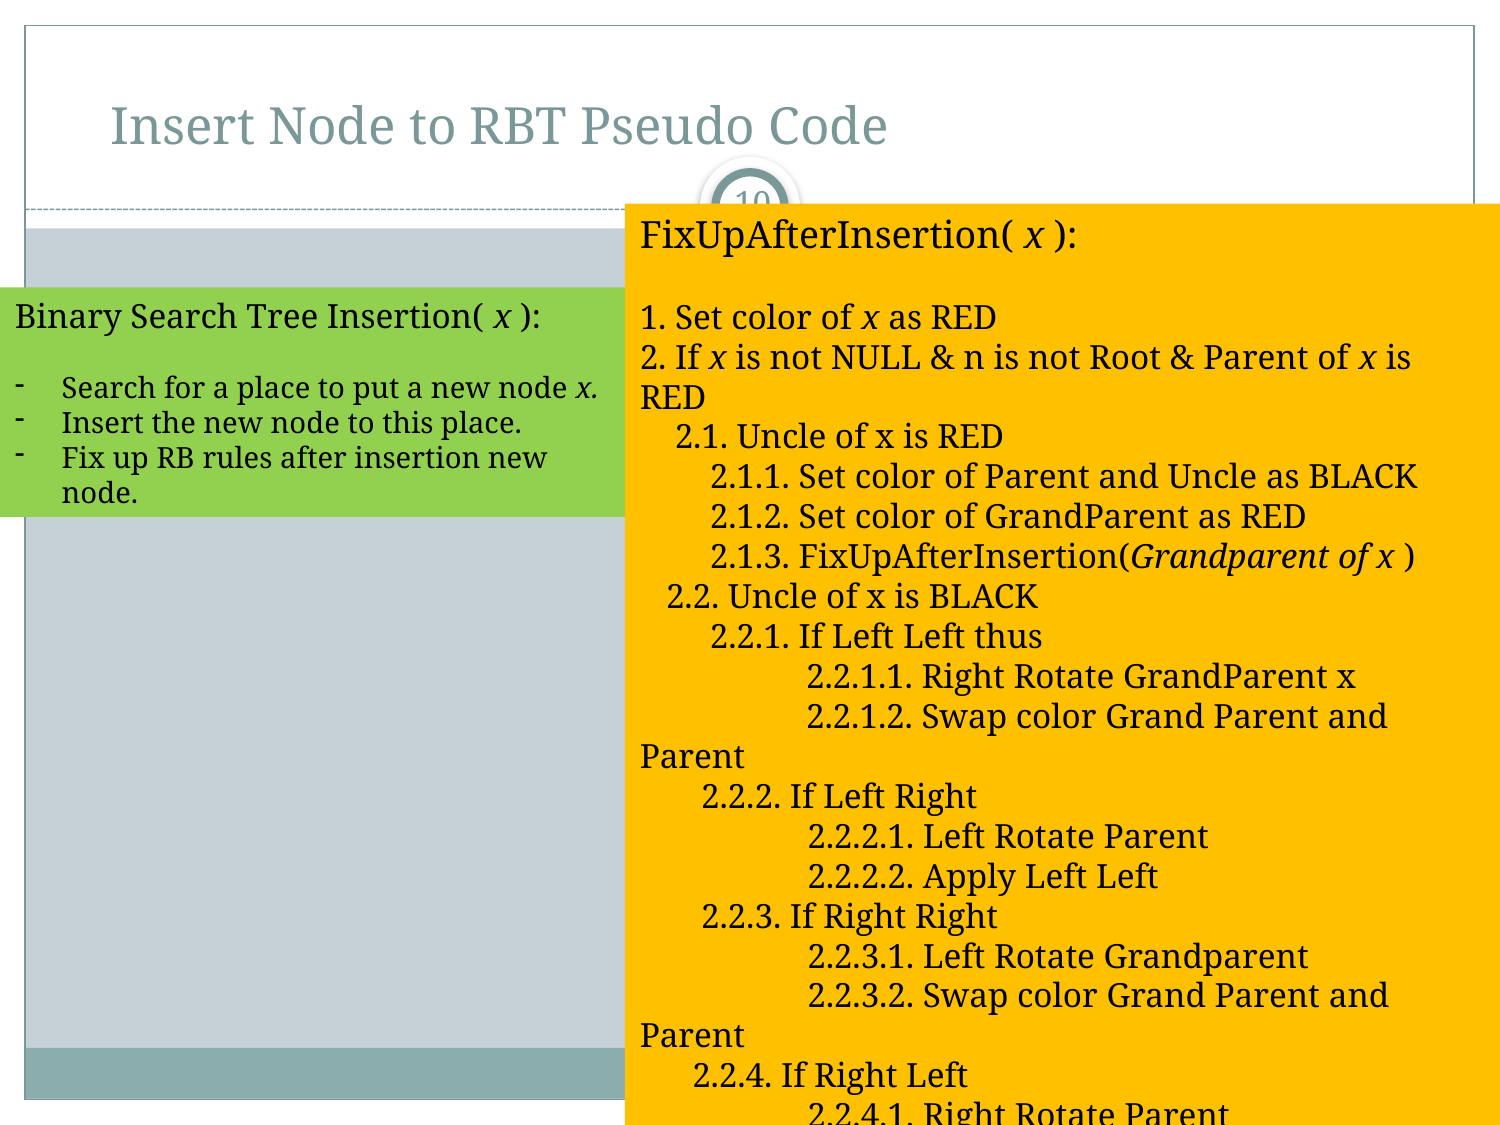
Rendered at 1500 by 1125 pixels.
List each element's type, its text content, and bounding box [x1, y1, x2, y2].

text_box FixUpAfterInsertion( x ): 1. Set color of x as RED 2. If x is not NULL & n is not Root & Parent of x is RED 2.1. Uncle of x is RED 2.1.1. Set color of Parent and Uncle as BLACK 2.1.2. Set color of GrandParent as RED 2.1.3. FixUpAfterInsertion(Grandparent of x ) 2.2. Uncle of x is BLACK 2.2.1. If Left Left thus 2.2.1.1. Right Rotate GrandParent x 2.2.1.2. Swap color Grand Parent and Parent 2.2.2. If Left Right 2.2.2.1. Left Rotate Parent 2.2.2.2. Apply Left Left 2.2.3. If Right Right 2.2.3.1. Left Rotate Grandparent 2.2.3.2. Swap color Grand Parent and Parent 2.2.4. If Right Left 2.2.4.1. Right Rotate Parent 2.2.4.2. Apply Right Right 3. Set Color of Root as BLACK [624, 203, 1500, 1125]
slide_number 10 [715, 168, 791, 203]
title Insert Node to RBT Pseudo Code [49, 37, 950, 162]
text_box Binary Search Tree Insertion( x ): Search for a place to put a new node x. Insert the new node to this place. Fix up RB rules after insertion new node. [0, 287, 624, 517]
